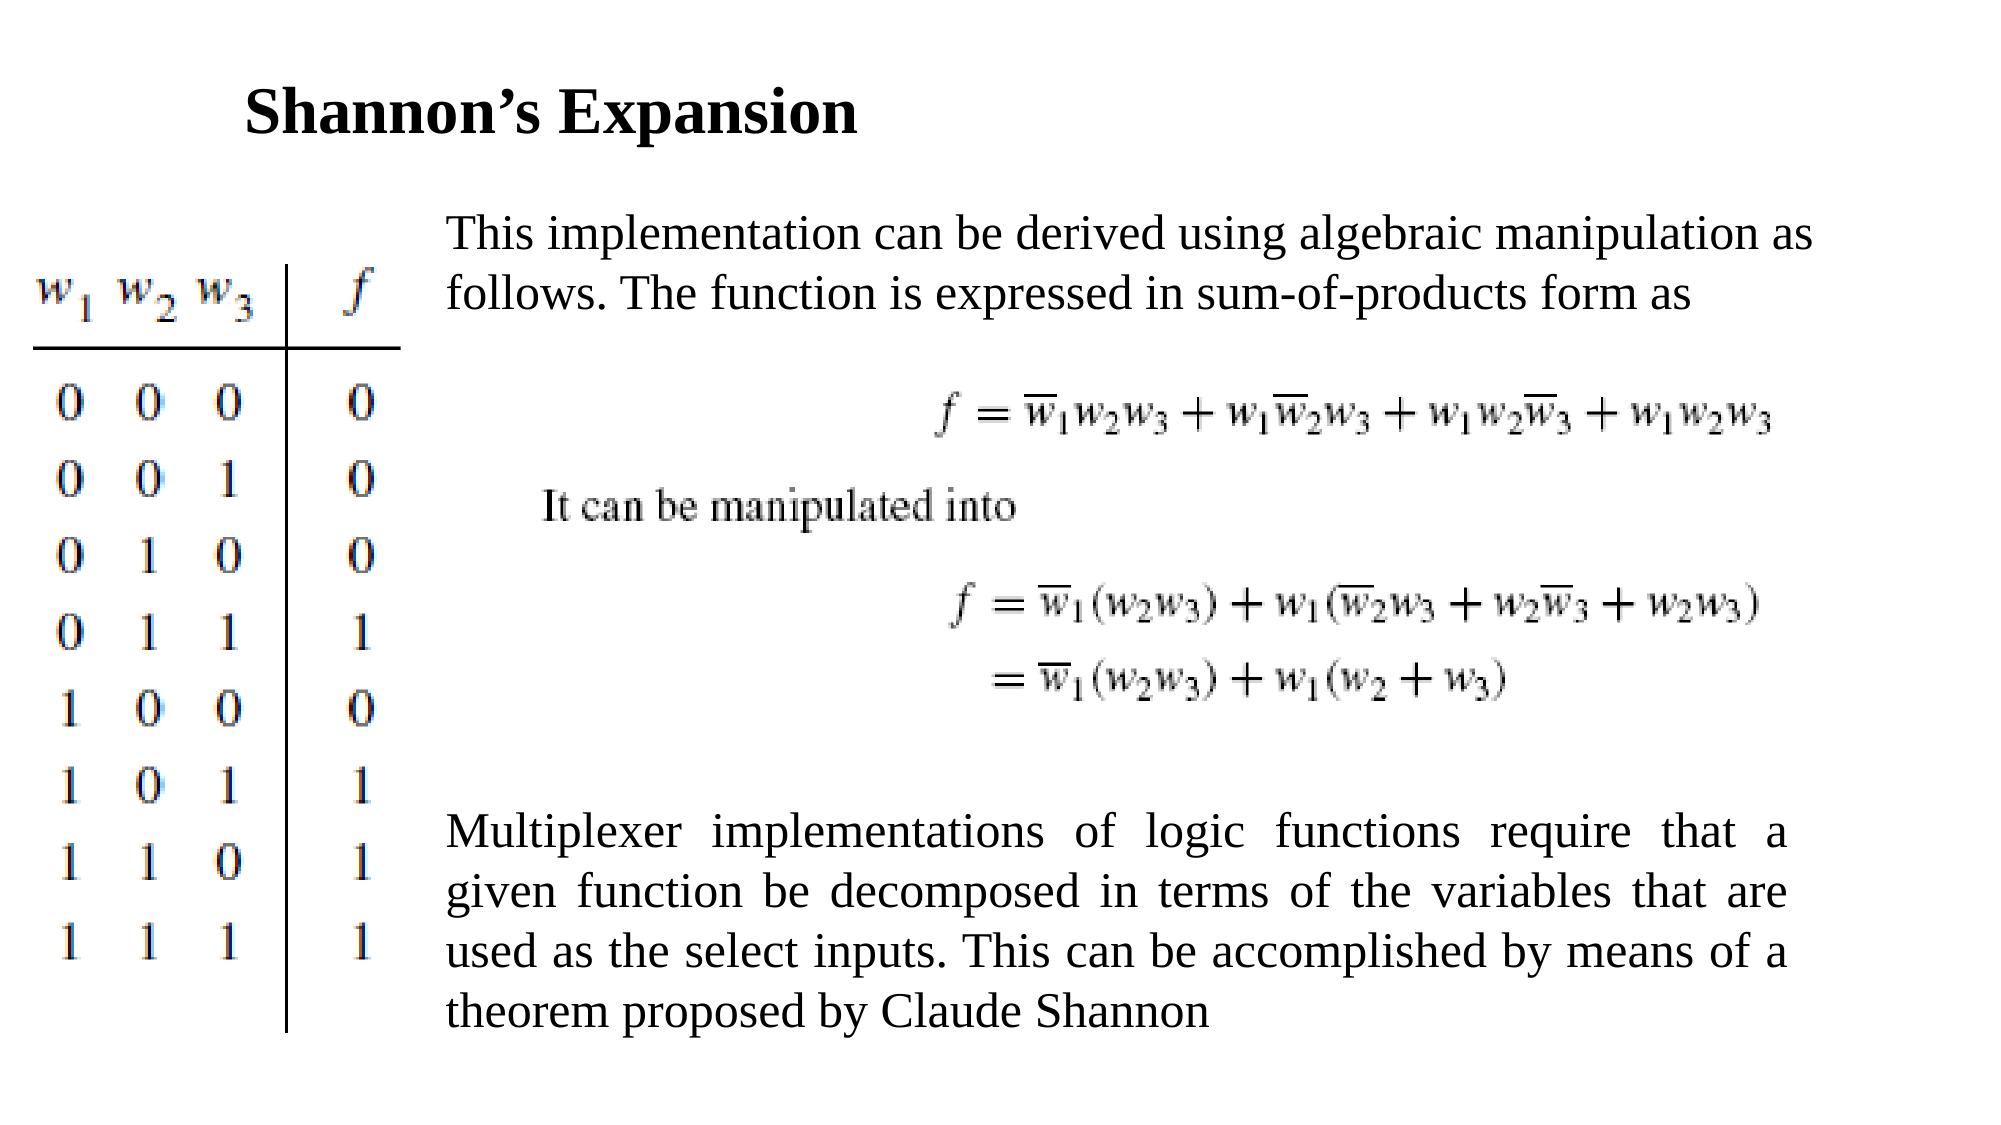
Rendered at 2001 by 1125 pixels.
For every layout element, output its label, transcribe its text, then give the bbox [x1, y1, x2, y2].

text_box Shannon’s Expansion [229, 59, 959, 155]
picture [0, 232, 401, 1036]
text_box Multiplexer implementations of logic functions require that a given function be decomposed in terms of the variables that are used as the select inputs. This can be accomplished by means of a theorem proposed by Claude Shannon [430, 789, 1805, 1045]
text_box This implementation can be derived using algebraic manipulation as follows. The function is expressed in sum-of-products form as [430, 191, 1904, 327]
picture [530, 365, 1805, 704]
